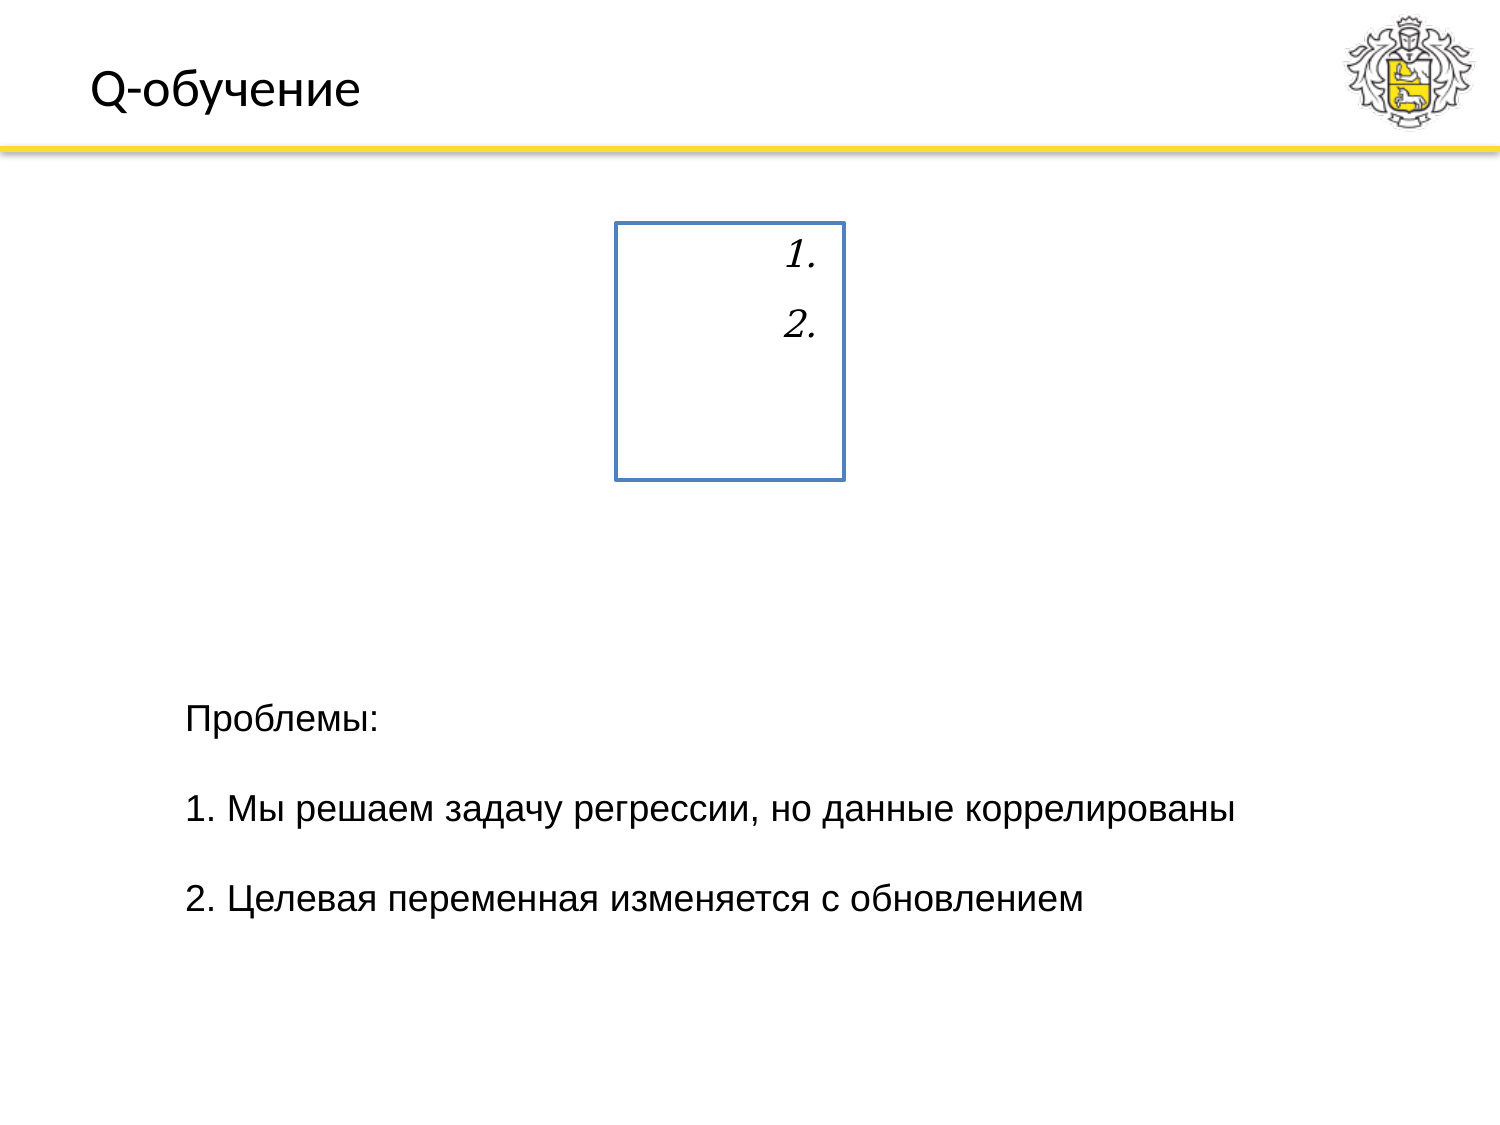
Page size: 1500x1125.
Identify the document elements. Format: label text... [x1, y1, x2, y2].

title Q-обучение [75, 50, 1425, 119]
